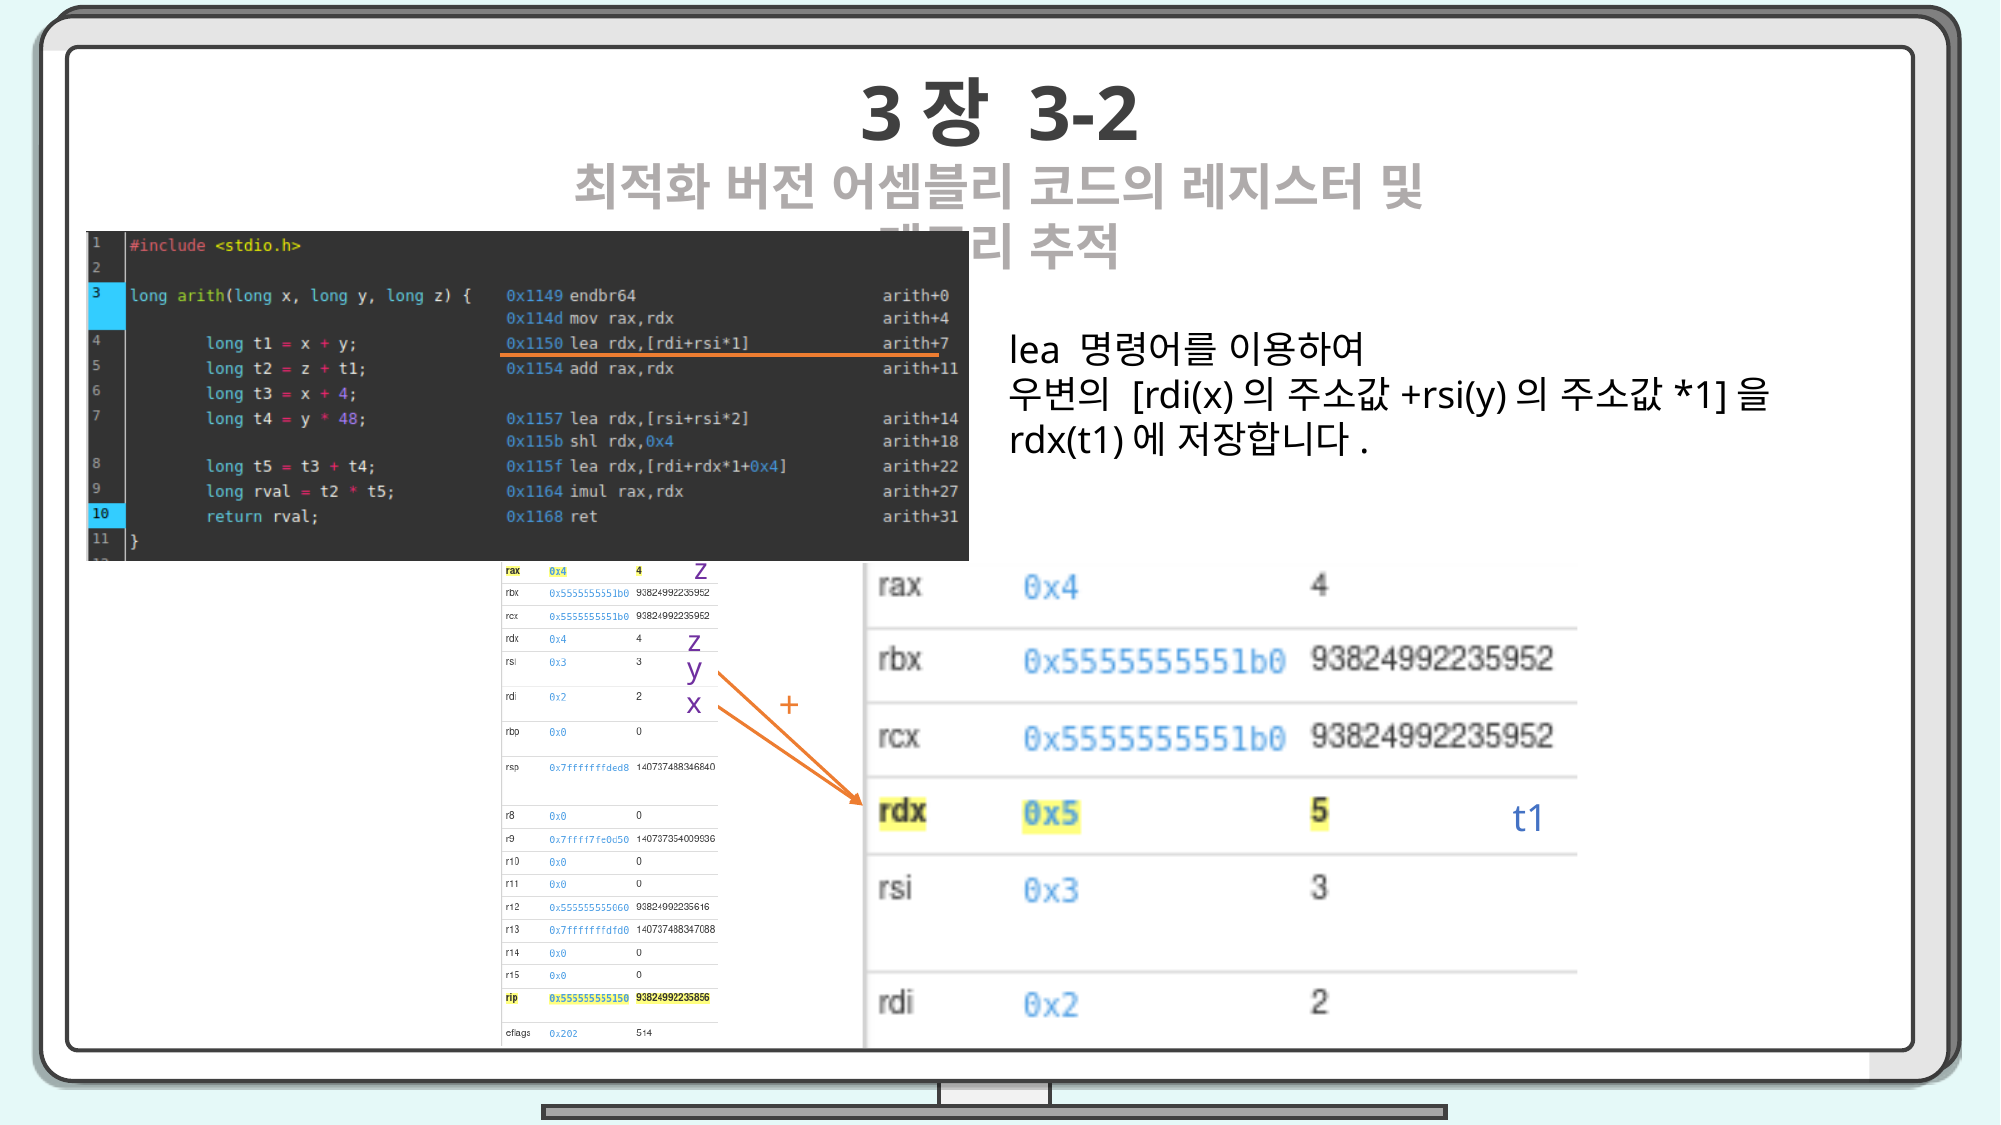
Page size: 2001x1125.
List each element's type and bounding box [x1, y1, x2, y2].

picture [862, 563, 1578, 1048]
picture [501, 562, 718, 1046]
text_box [718, 666, 863, 702]
text_box [40, 6, 1960, 1118]
picture [86, 231, 969, 561]
text_box [718, 702, 863, 806]
